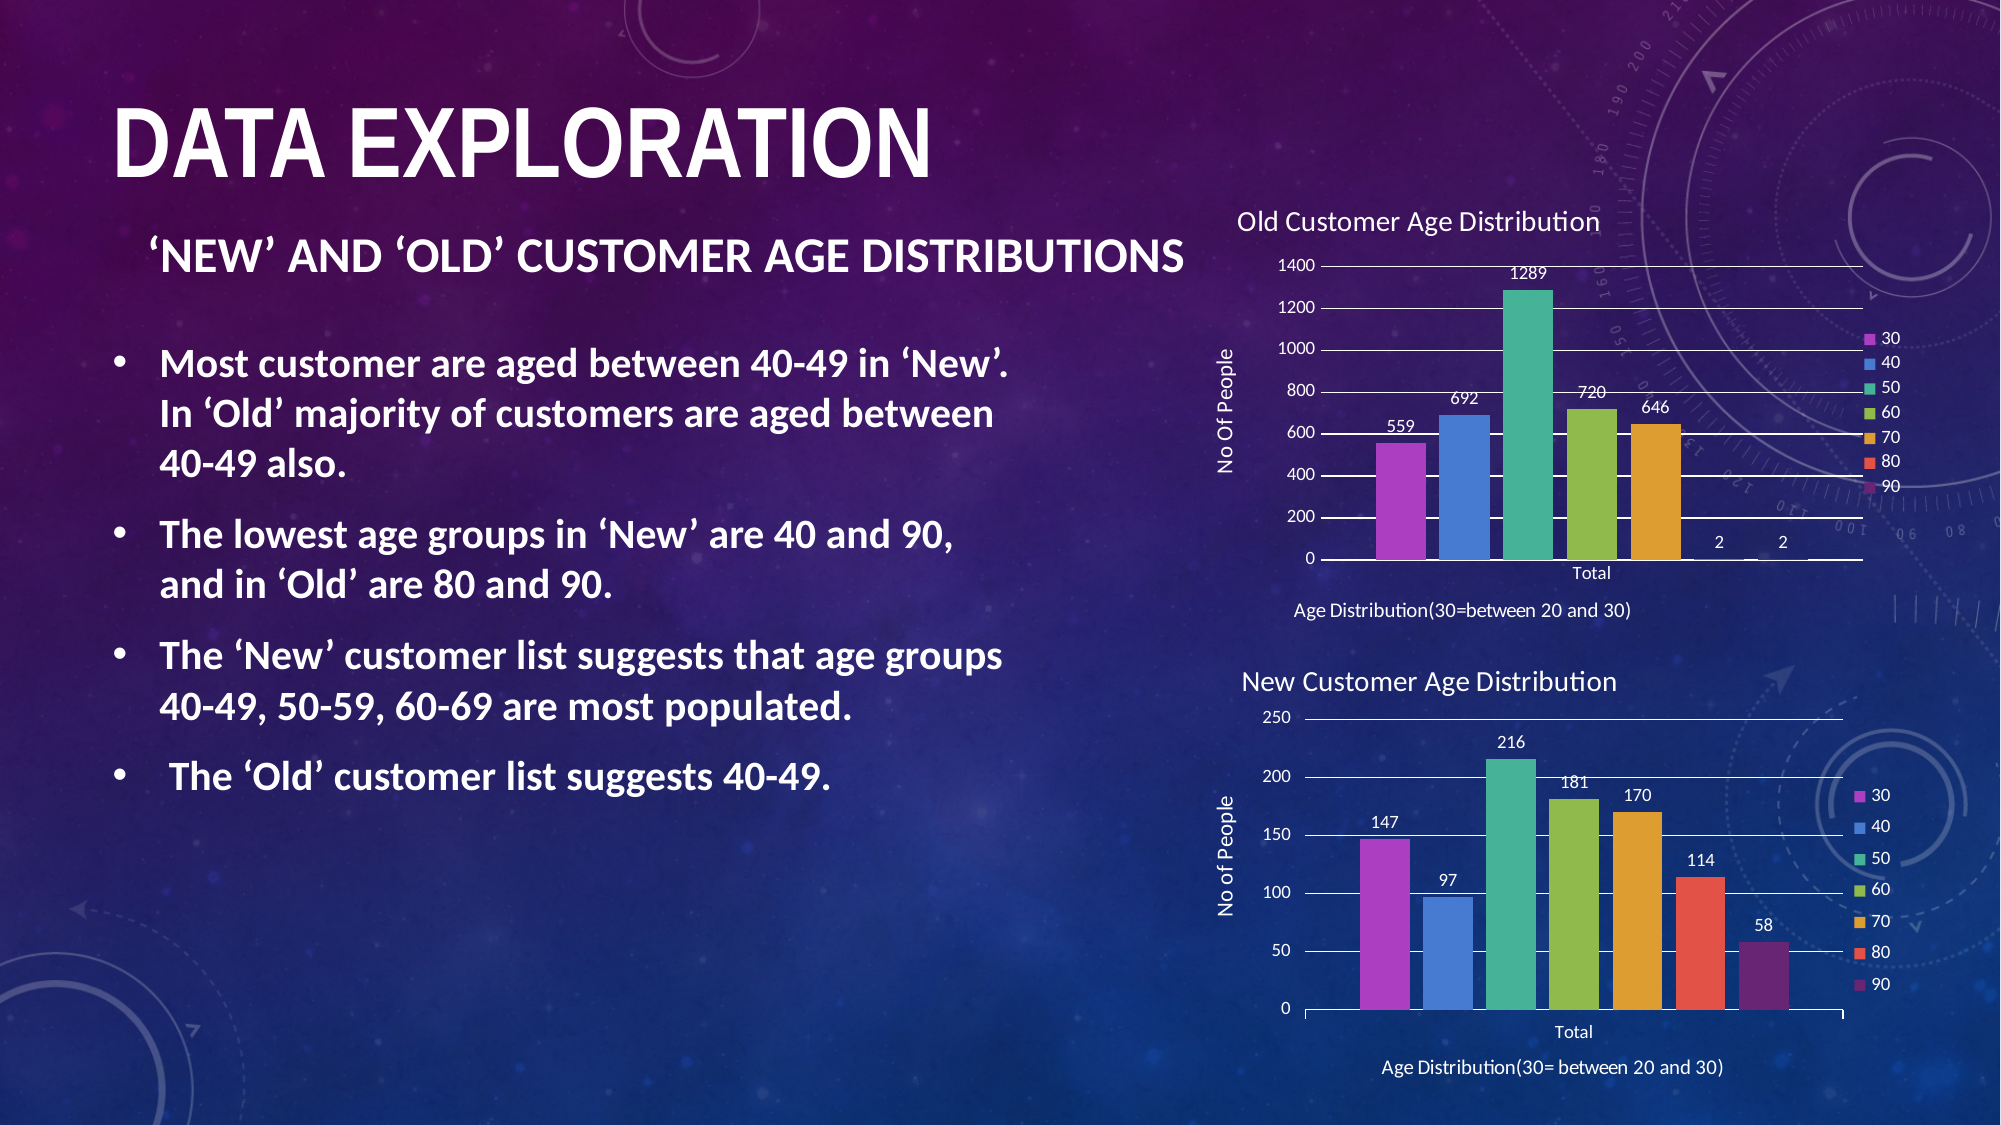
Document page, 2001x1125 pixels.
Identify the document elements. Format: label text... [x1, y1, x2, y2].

picture [0, 0, 2001, 1125]
text_box ‘New’ and ‘old’ customer age distributions [132, 208, 1186, 304]
chart [1192, 183, 1920, 1095]
text_box Most customer are aged between 40-49 in ‘New’. In ‘Old’ majority of customers are aged between 40-49 also. The lowest age groups in ‘New’ are 40 and 90, and in ‘Old’ are 80 and 90. The ‘New’ customer list suggests that age groups 40-49, 50-59, 60-69 are most populated. The ‘Old’ customer list suggests 40-49. [97, 328, 1033, 875]
text_box Data Exploration [97, 87, 1723, 209]
